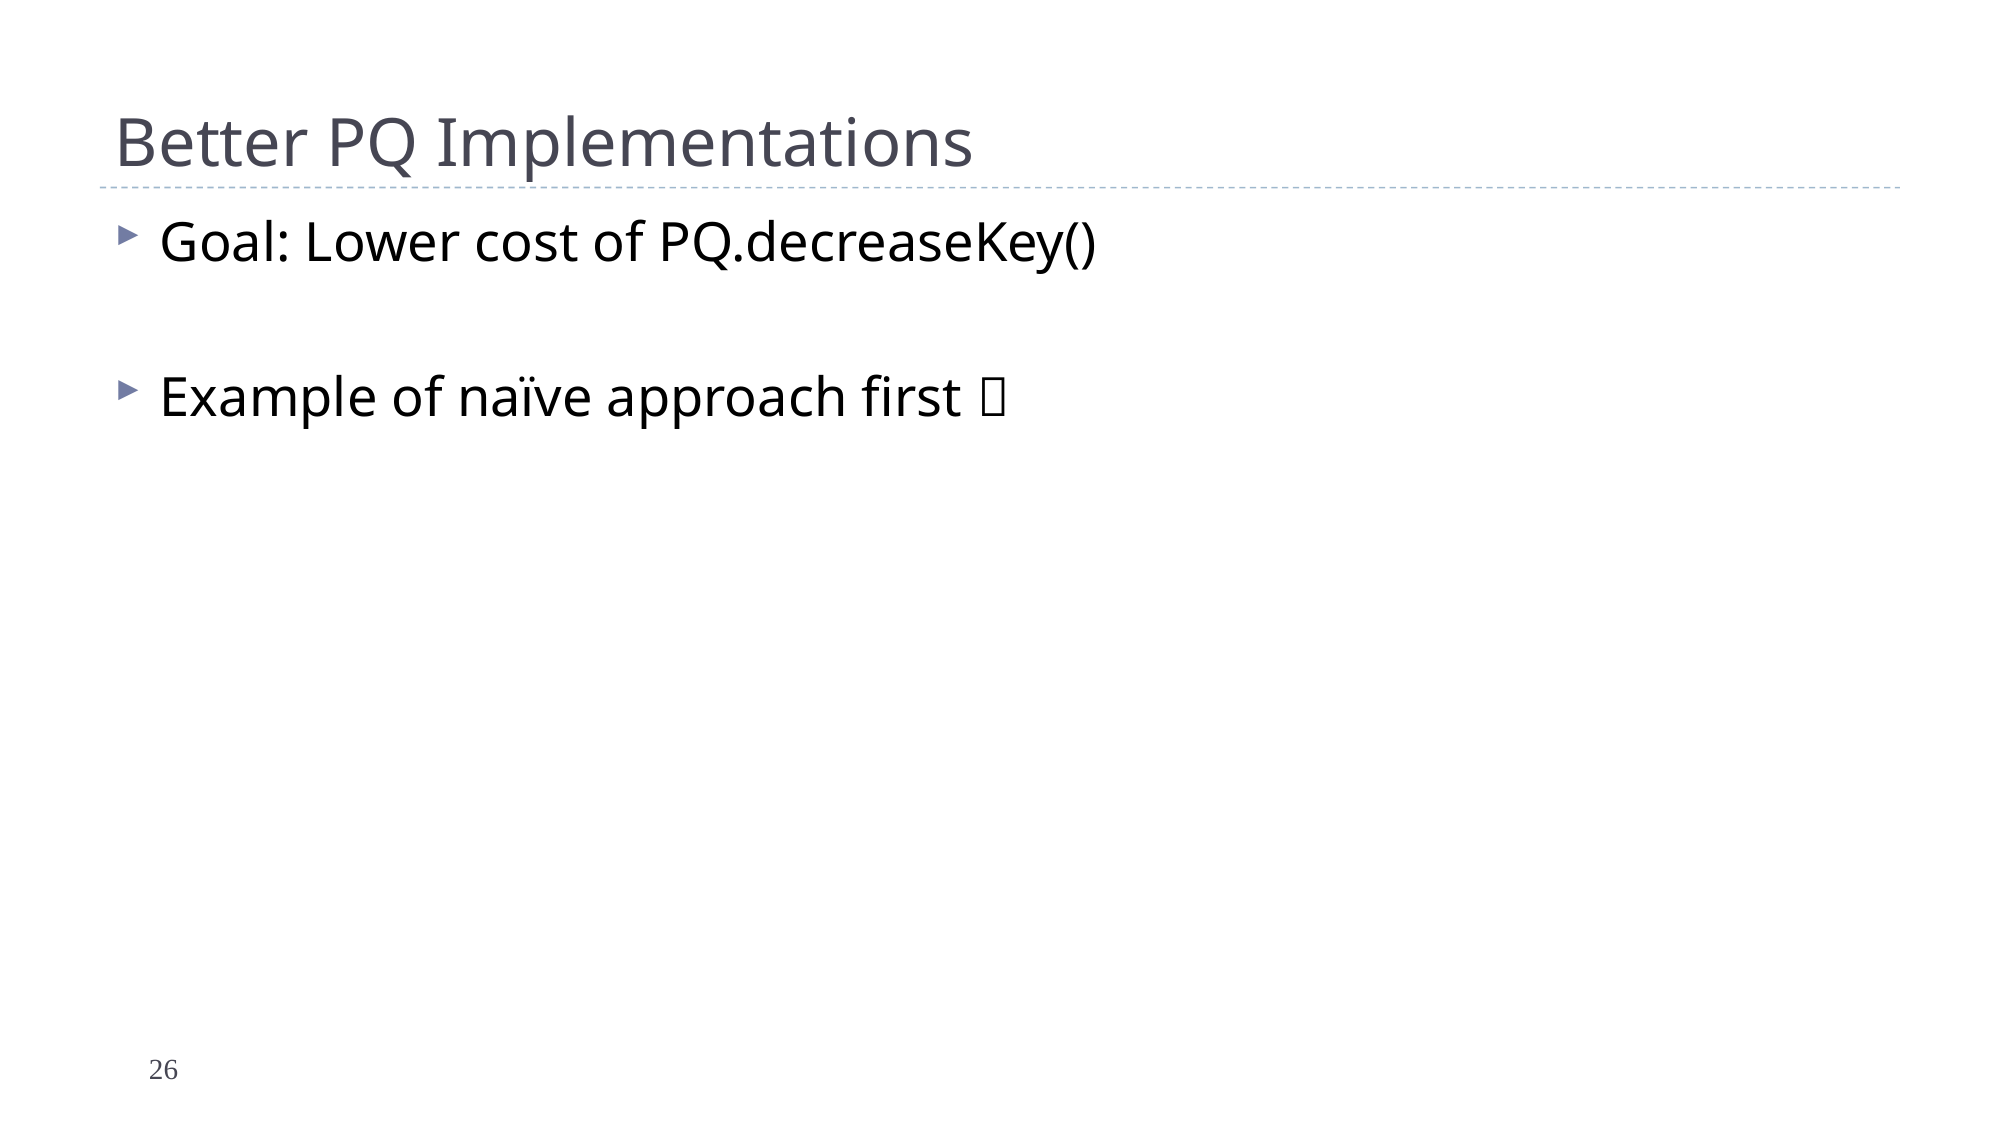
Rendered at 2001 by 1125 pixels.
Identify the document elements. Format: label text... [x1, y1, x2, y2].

slide_number 26 [133, 1042, 568, 1103]
list Goal: Lower cost of PQ.decreaseKey() Example of naïve approach first  [99, 200, 1900, 1010]
title Better PQ Implementations [99, 24, 1900, 188]
